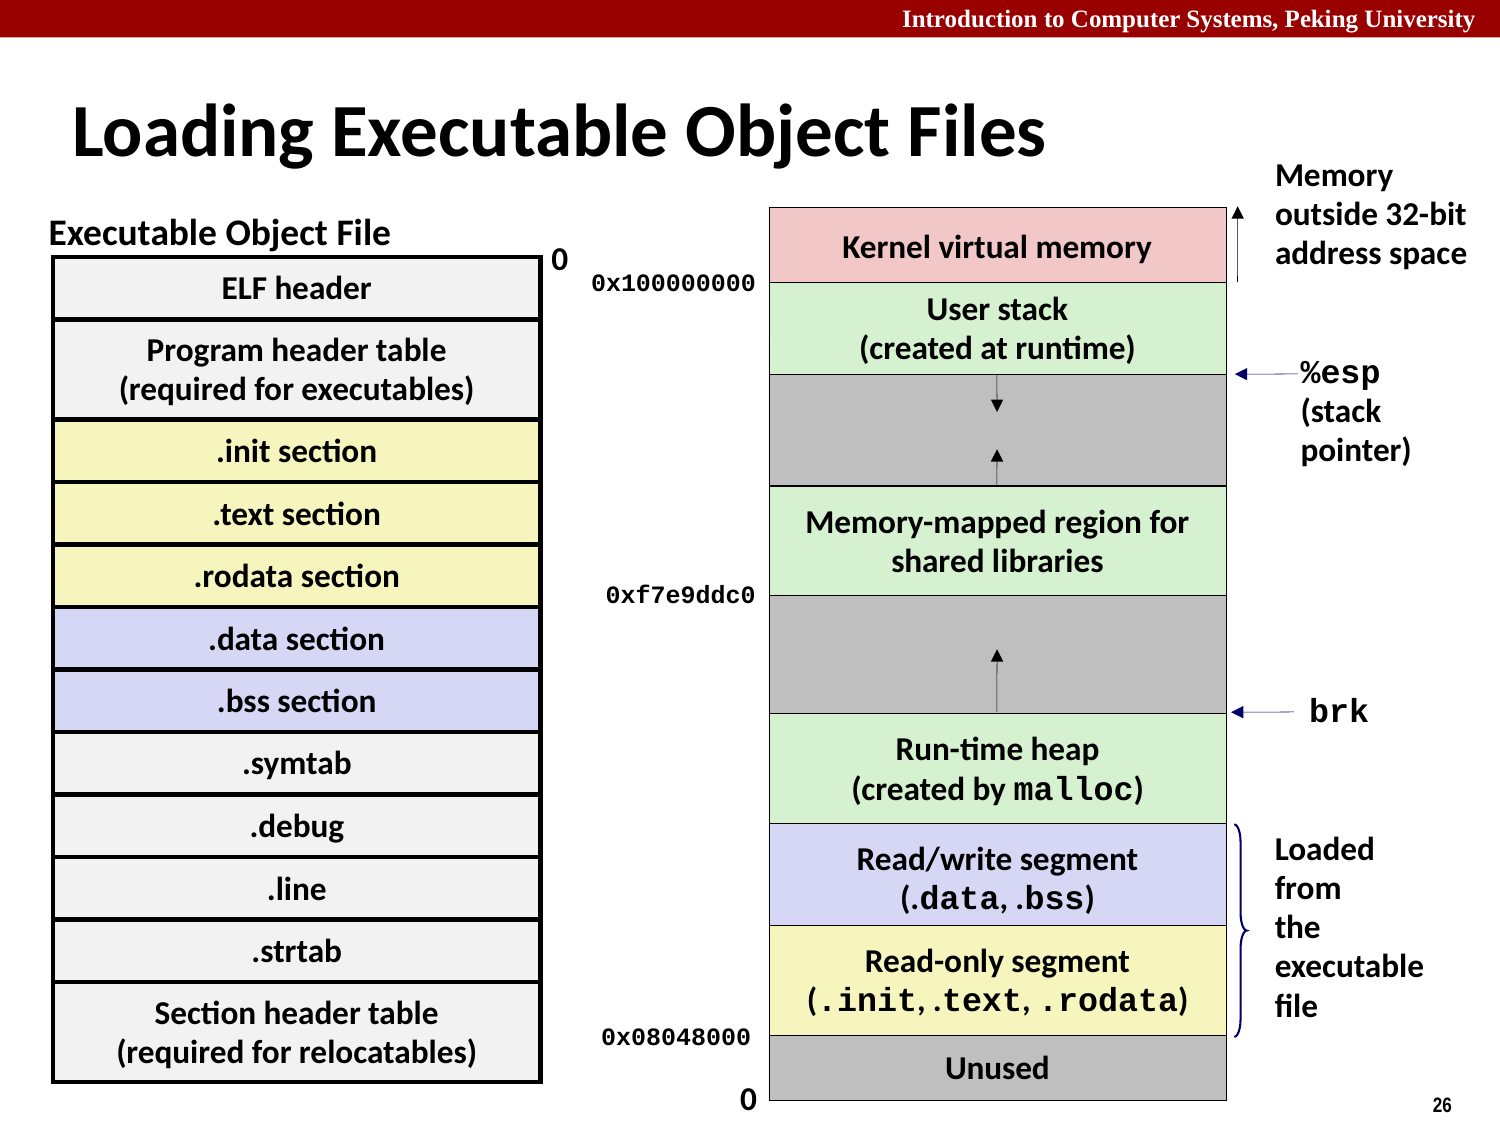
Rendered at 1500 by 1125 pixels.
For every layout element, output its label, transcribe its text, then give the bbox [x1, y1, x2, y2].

text_box 0 [536, 231, 583, 287]
text_box Program header table (required for executables) [53, 319, 541, 419]
text_box [1234, 824, 1247, 1037]
text_box Section header table (required for relocatables) [53, 983, 541, 1083]
text_box %esp (stack pointer) [1285, 345, 1427, 477]
text_box Memory-mapped region for shared libraries [768, 486, 1227, 595]
text_box 0x100000000 [576, 261, 772, 306]
text_box Read/write segment (.data, .bss) [768, 823, 1227, 925]
text_box [1230, 705, 1294, 719]
text_box .symtab [53, 732, 541, 794]
text_box Run-time heap (created by malloc) [768, 713, 1227, 823]
text_box [768, 595, 1227, 713]
text_box [768, 375, 1227, 486]
text_box Unused [768, 1036, 1227, 1101]
text_box Read-only segment (.init, .text, .rodata) [768, 925, 1227, 1036]
text_box Loaded from the executable file [1260, 821, 1448, 1033]
text_box .strtab [53, 919, 541, 983]
text_box [990, 449, 1004, 488]
text_box .data section [53, 608, 541, 669]
text_box User stack (created at runtime) [768, 282, 1227, 375]
text_box ELF header [53, 257, 541, 319]
text_box 0x08048000 [586, 1015, 767, 1059]
text_box .line [53, 857, 541, 919]
text_box .text section [53, 483, 541, 544]
title Loading Executable Object Files [57, 62, 1488, 192]
text_box 0 [725, 1071, 772, 1125]
text_box 0xf7e9ddc0 [590, 573, 771, 618]
text_box [990, 649, 1004, 713]
text_box Memory outside 32-bit address space [1260, 147, 1483, 281]
text_box .init section [53, 419, 541, 483]
text_box [990, 374, 1004, 412]
text_box .debug [53, 794, 541, 857]
text_box [1231, 206, 1244, 282]
text_box .rodata section [53, 544, 541, 608]
text_box .bss section [53, 669, 541, 732]
text_box Executable Object File [33, 202, 407, 263]
text_box Kernel virtual memory [768, 206, 1227, 282]
text_box brk [1294, 684, 1385, 738]
text_box [1234, 367, 1298, 381]
